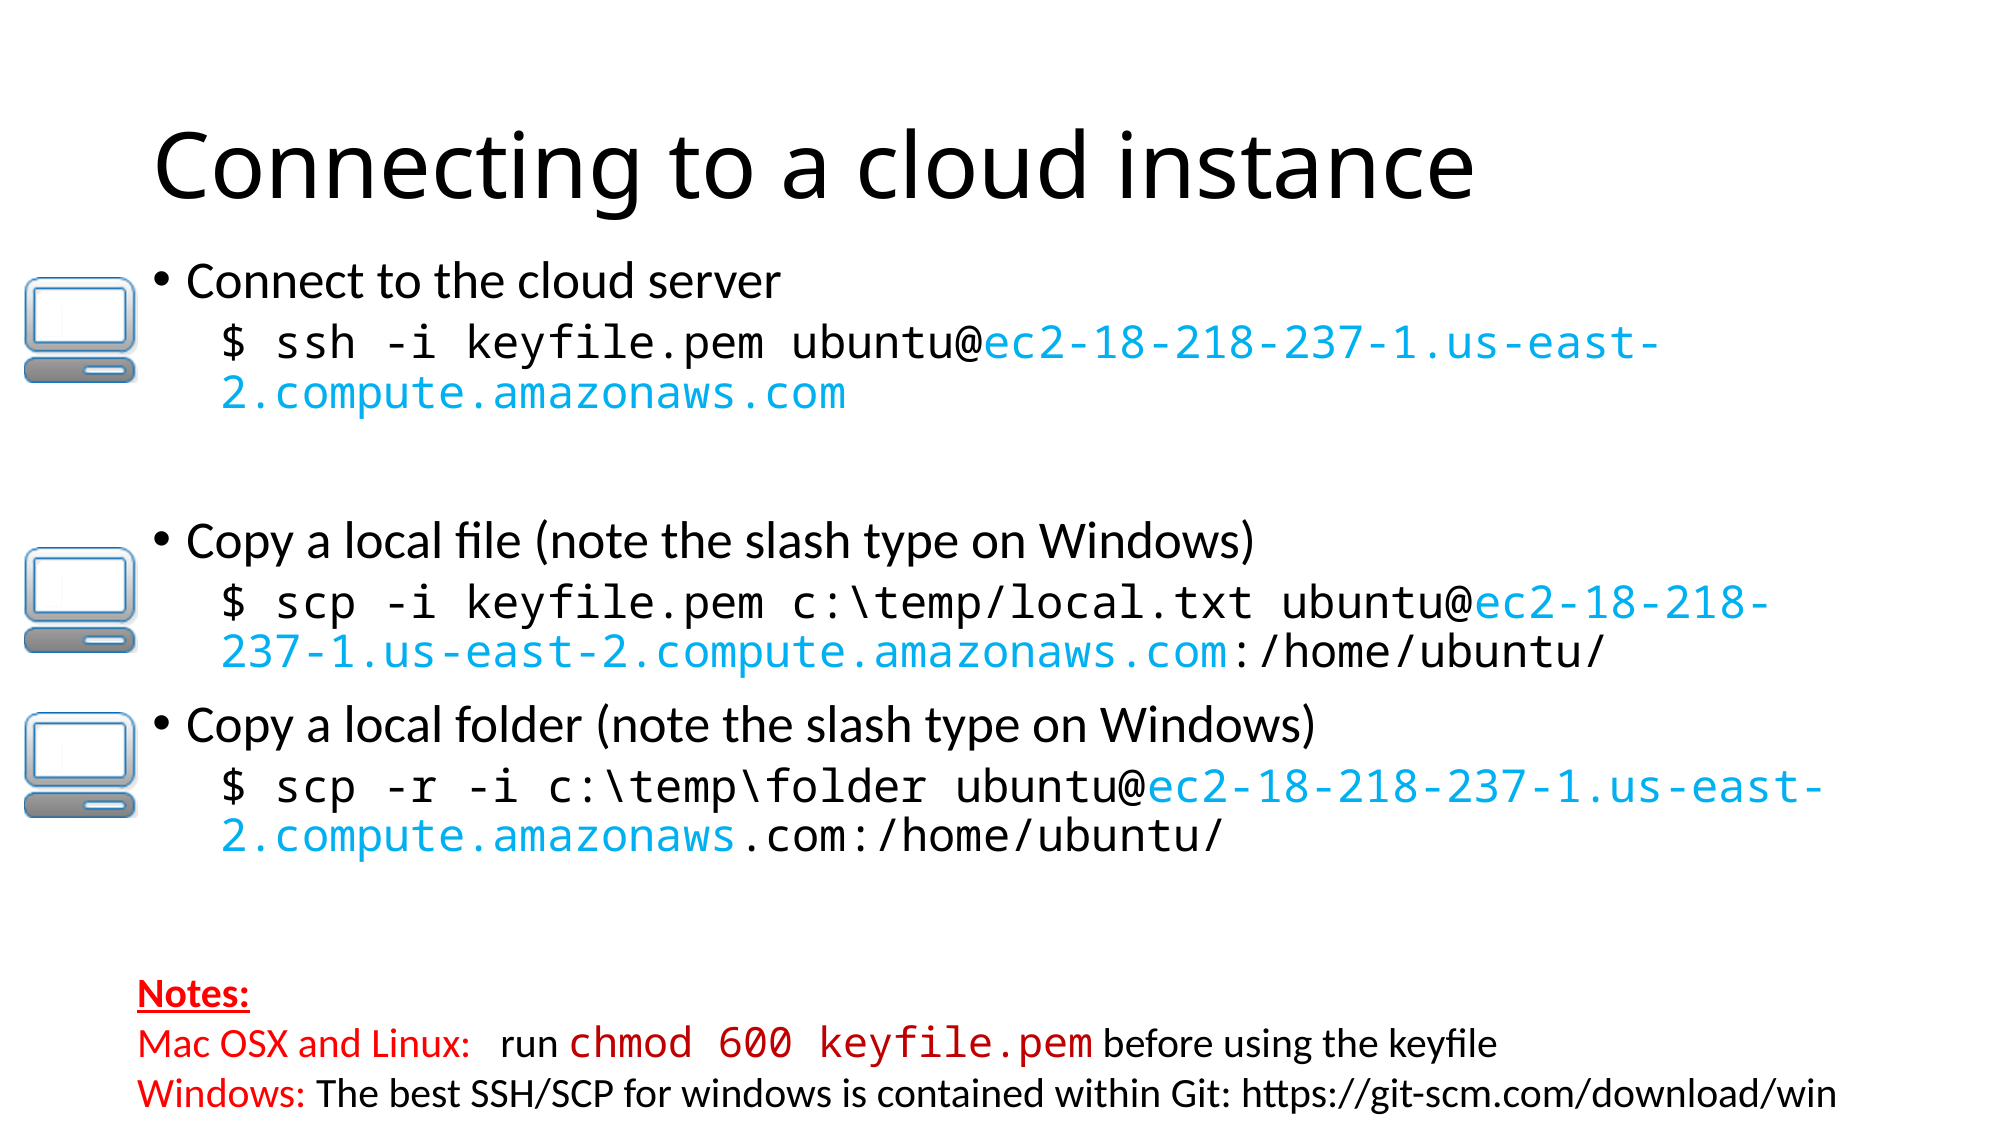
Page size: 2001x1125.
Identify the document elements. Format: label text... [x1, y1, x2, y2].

list Connect to the cloud server $ ssh -i keyfile.pem ubuntu@ec2-18-218-237-1.us-east-2.compute.amazonaws.com Copy a local file (note the slash type on Windows) $ scp -i keyfile.pem c:\temp/local.txt ubuntu@ec2-18-218-237-1.us-east-2.compute.amazonaws.com:/home/ubuntu/ Copy a local folder (note the slash type on Windows) $ scp -r -i c:\temp\folder ubuntu@ec2-18-218-237-1.us-east-2.compute.amazonaws.com:/home/ubuntu/ [137, 245, 1863, 876]
picture [24, 712, 138, 818]
picture [24, 277, 138, 383]
title Connecting to a cloud instance [137, 59, 1863, 245]
text_box Notes: Mac OSX and Linux: run chmod 600 keyfile.pem before using the keyfile Windows: The best SSH/SCP for windows is contained within Git: https://git-scm.com/download/win [122, 958, 1854, 1124]
picture [24, 547, 138, 653]
